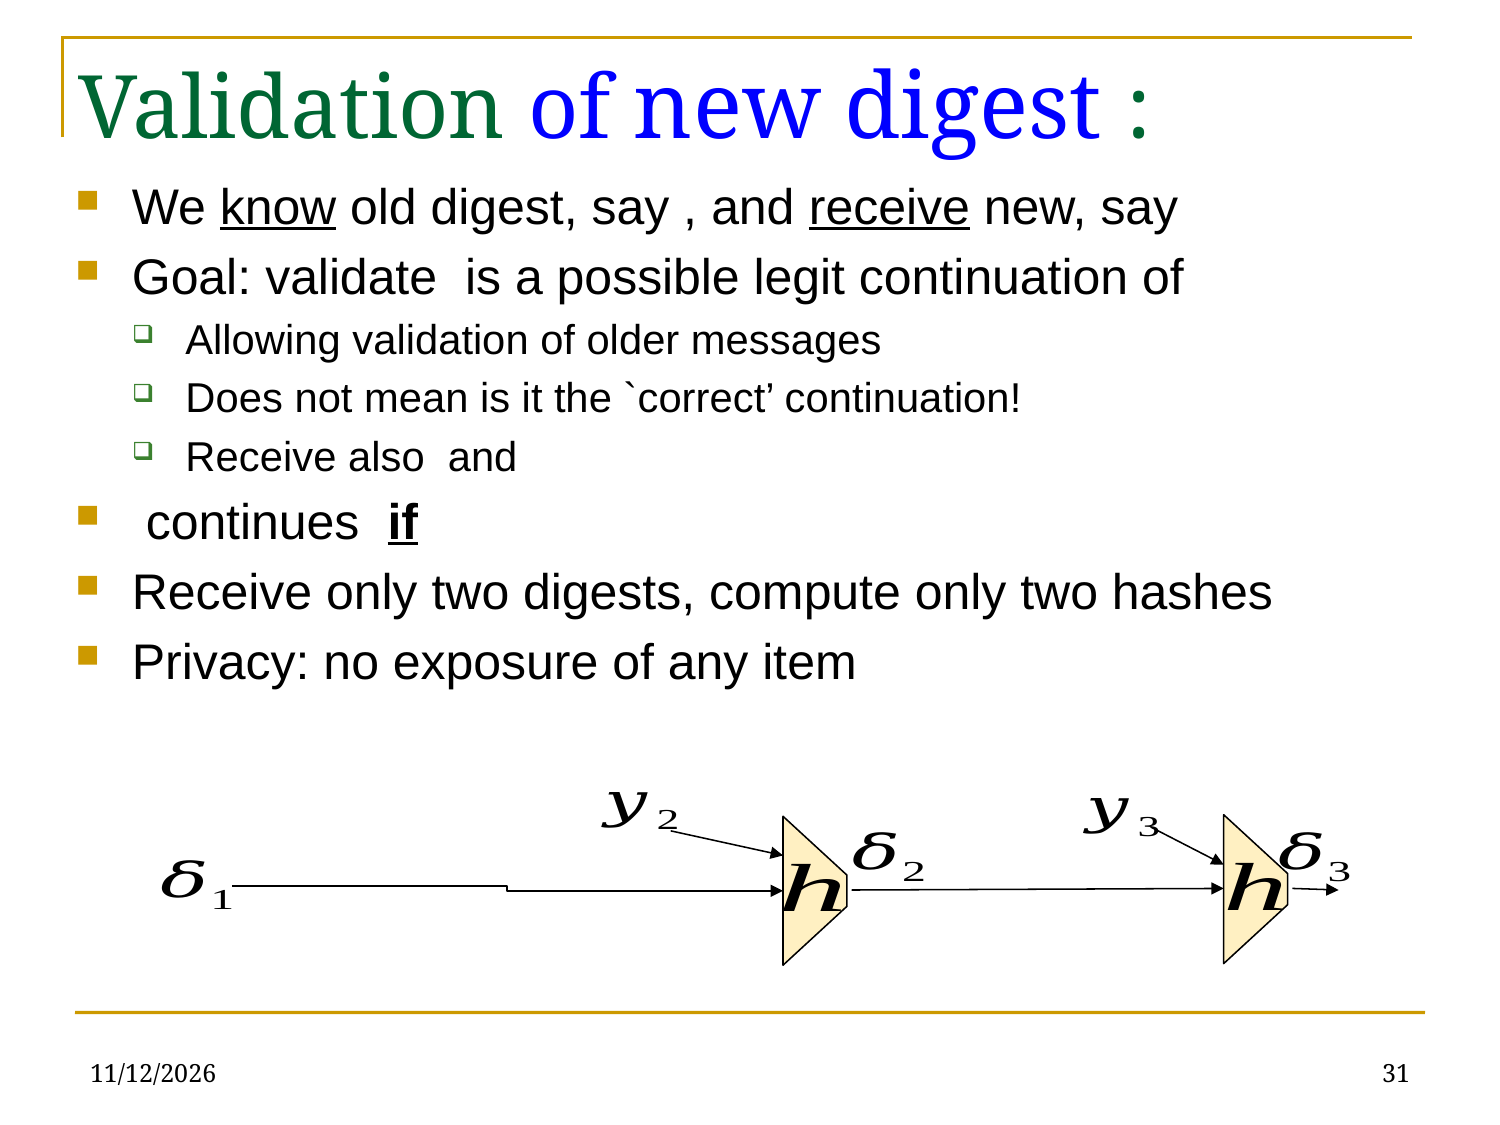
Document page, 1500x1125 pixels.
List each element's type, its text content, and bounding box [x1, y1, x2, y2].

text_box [1150, 826, 1225, 865]
text_box [783, 816, 847, 966]
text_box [670, 830, 784, 856]
slide_number 31 [1074, 1024, 1425, 1100]
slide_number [75, 1024, 425, 1100]
text_box [1223, 814, 1288, 964]
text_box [231, 885, 784, 891]
